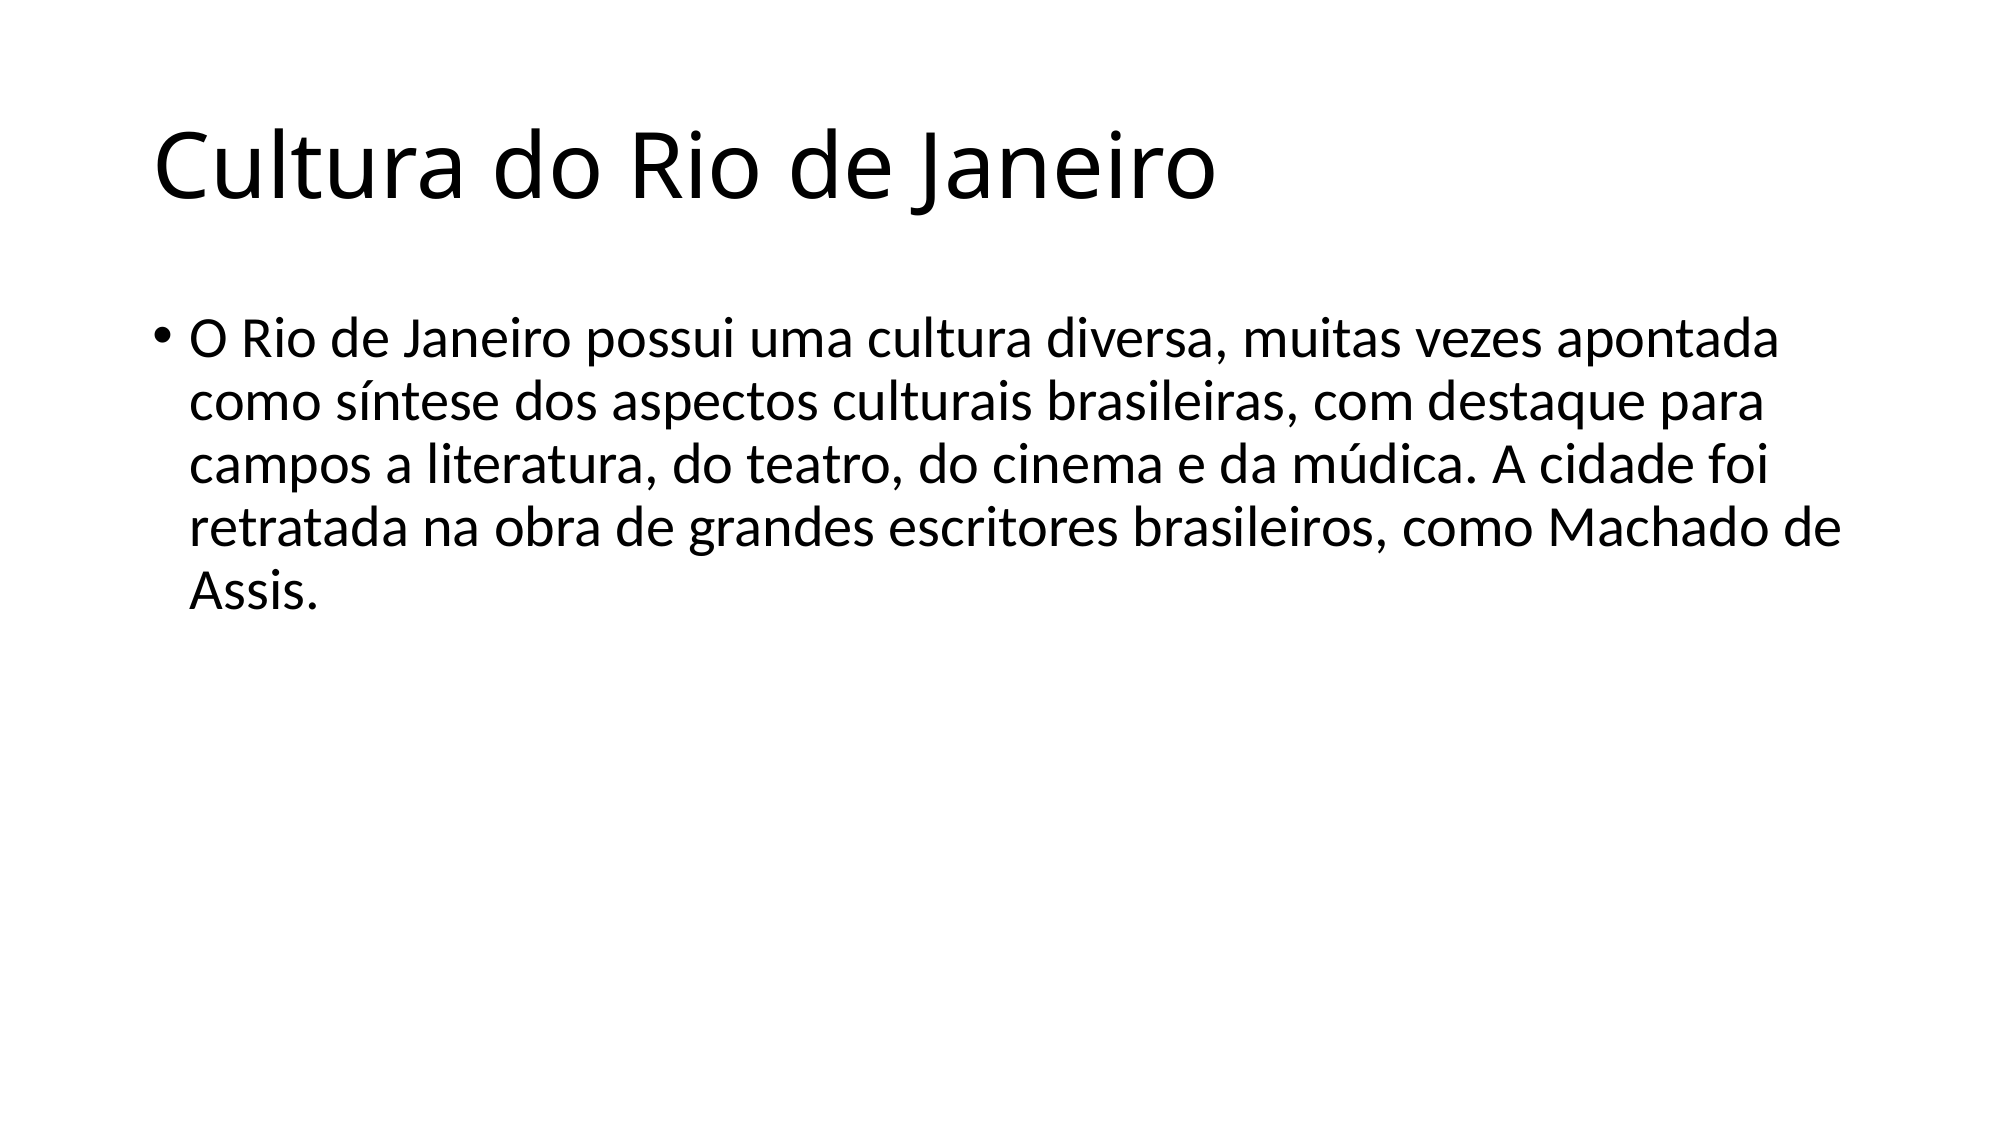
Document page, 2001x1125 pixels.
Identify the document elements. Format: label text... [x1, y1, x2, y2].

list O Rio de Janeiro possui uma cultura diversa, muitas vezes apontada como síntese dos aspectos culturais brasileiras, com destaque para campos a literatura, do teatro, do cinema e da múdica. A cidade foi retratada na obra de grandes escritores brasileiros, como Machado de Assis. [137, 299, 1863, 1014]
title Cultura do Rio de Janeiro [137, 59, 1863, 278]
